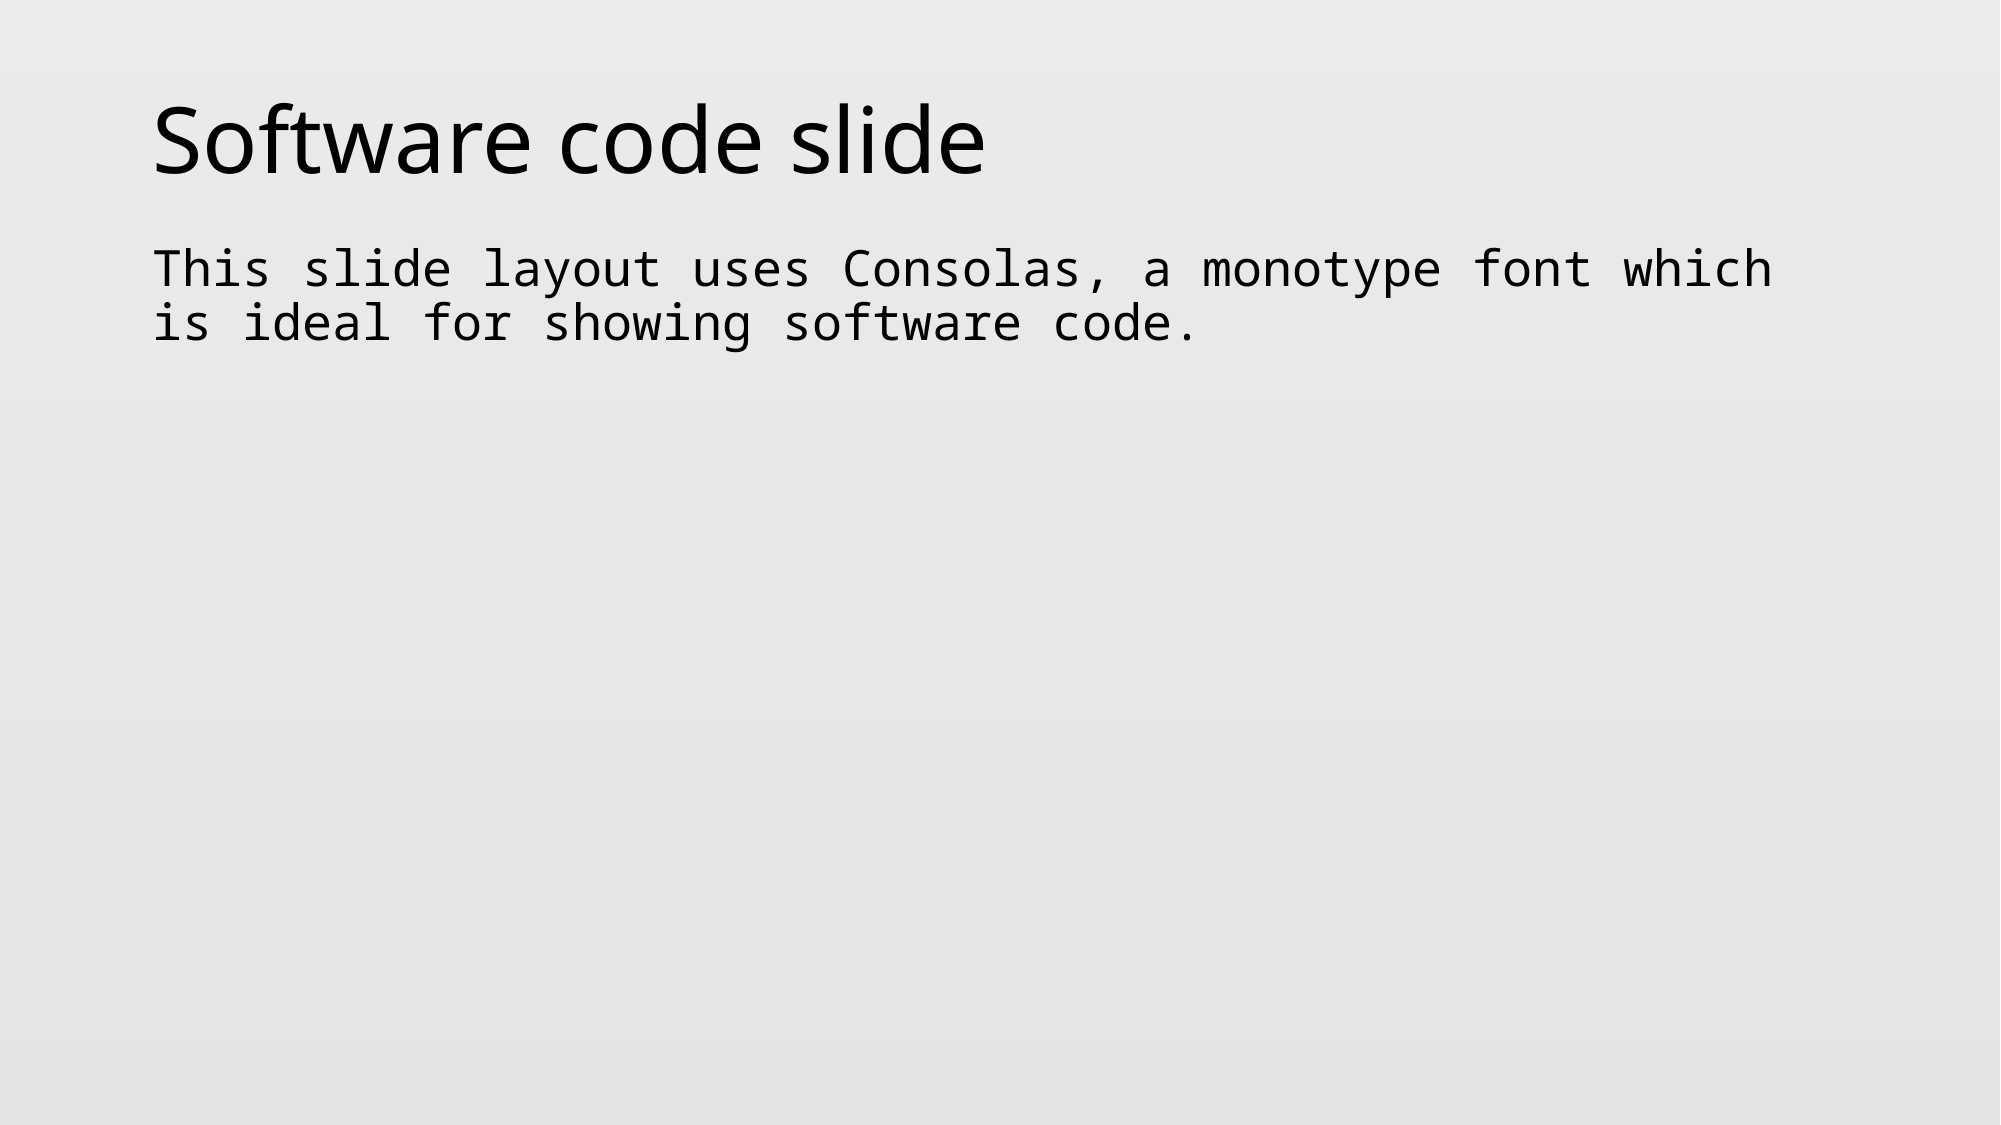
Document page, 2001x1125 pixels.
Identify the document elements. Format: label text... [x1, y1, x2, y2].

list This slide layout uses Consolas, a monotype font which is ideal for showing software code. [137, 235, 1863, 557]
title Software code slide [137, 59, 1863, 229]
